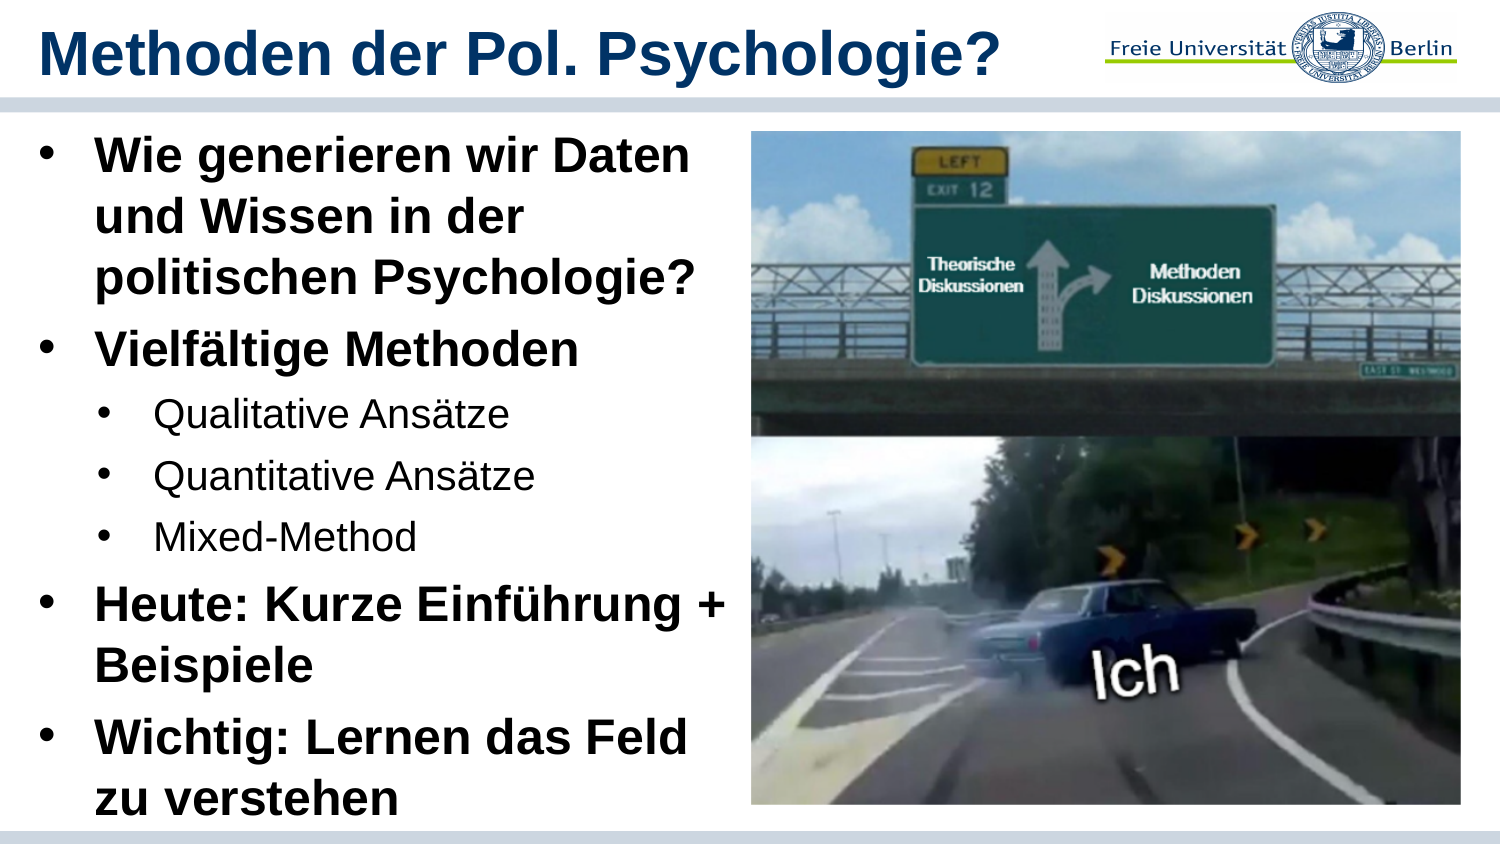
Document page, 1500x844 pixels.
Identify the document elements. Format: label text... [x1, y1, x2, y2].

title Methoden der Pol. Psychologie? [38, 12, 1098, 83]
picture [1105, 12, 1457, 83]
list Wie generieren wir Daten und Wissen in der politischen Psychologie? Vielfältige Methoden Qualitative Ansätze Quantitative Ansätze Mixed-Method Heute: Kurze Einführung + Beispiele Wichtig: Lernen das Feld zu verstehen [38, 120, 751, 817]
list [749, 131, 1462, 806]
